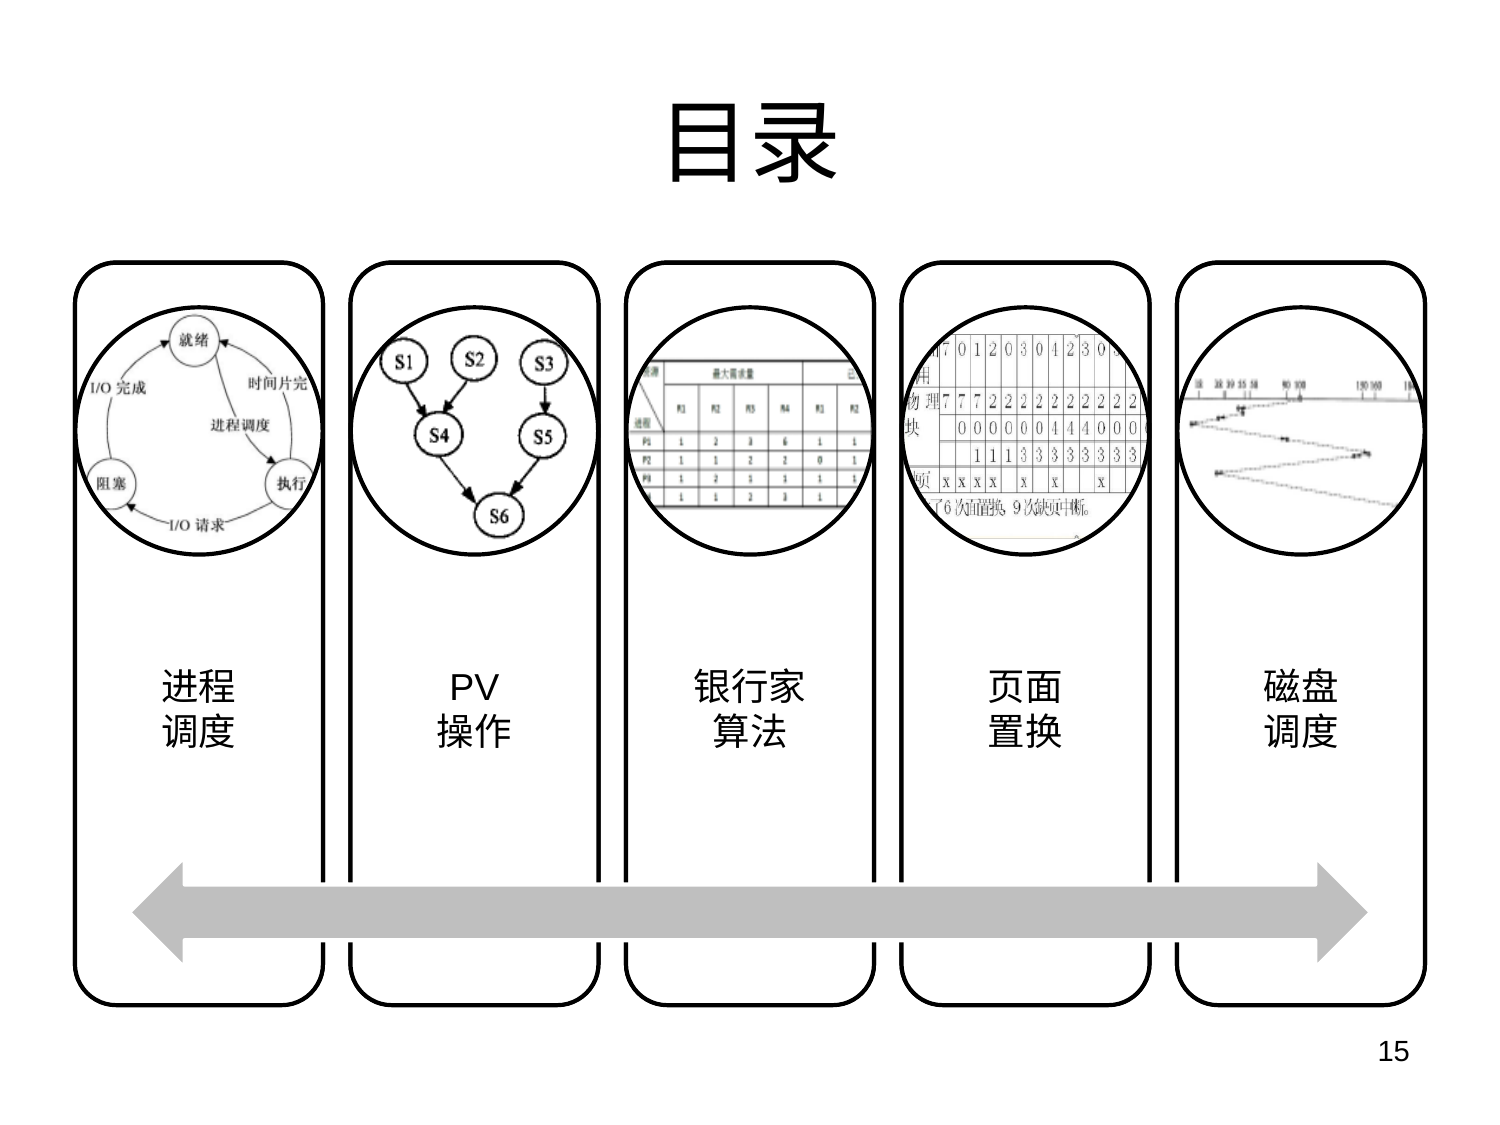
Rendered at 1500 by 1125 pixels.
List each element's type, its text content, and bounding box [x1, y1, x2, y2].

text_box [74, 262, 1426, 1006]
slide_number 15 [1074, 1024, 1425, 1103]
title 目录 [75, 45, 1425, 233]
